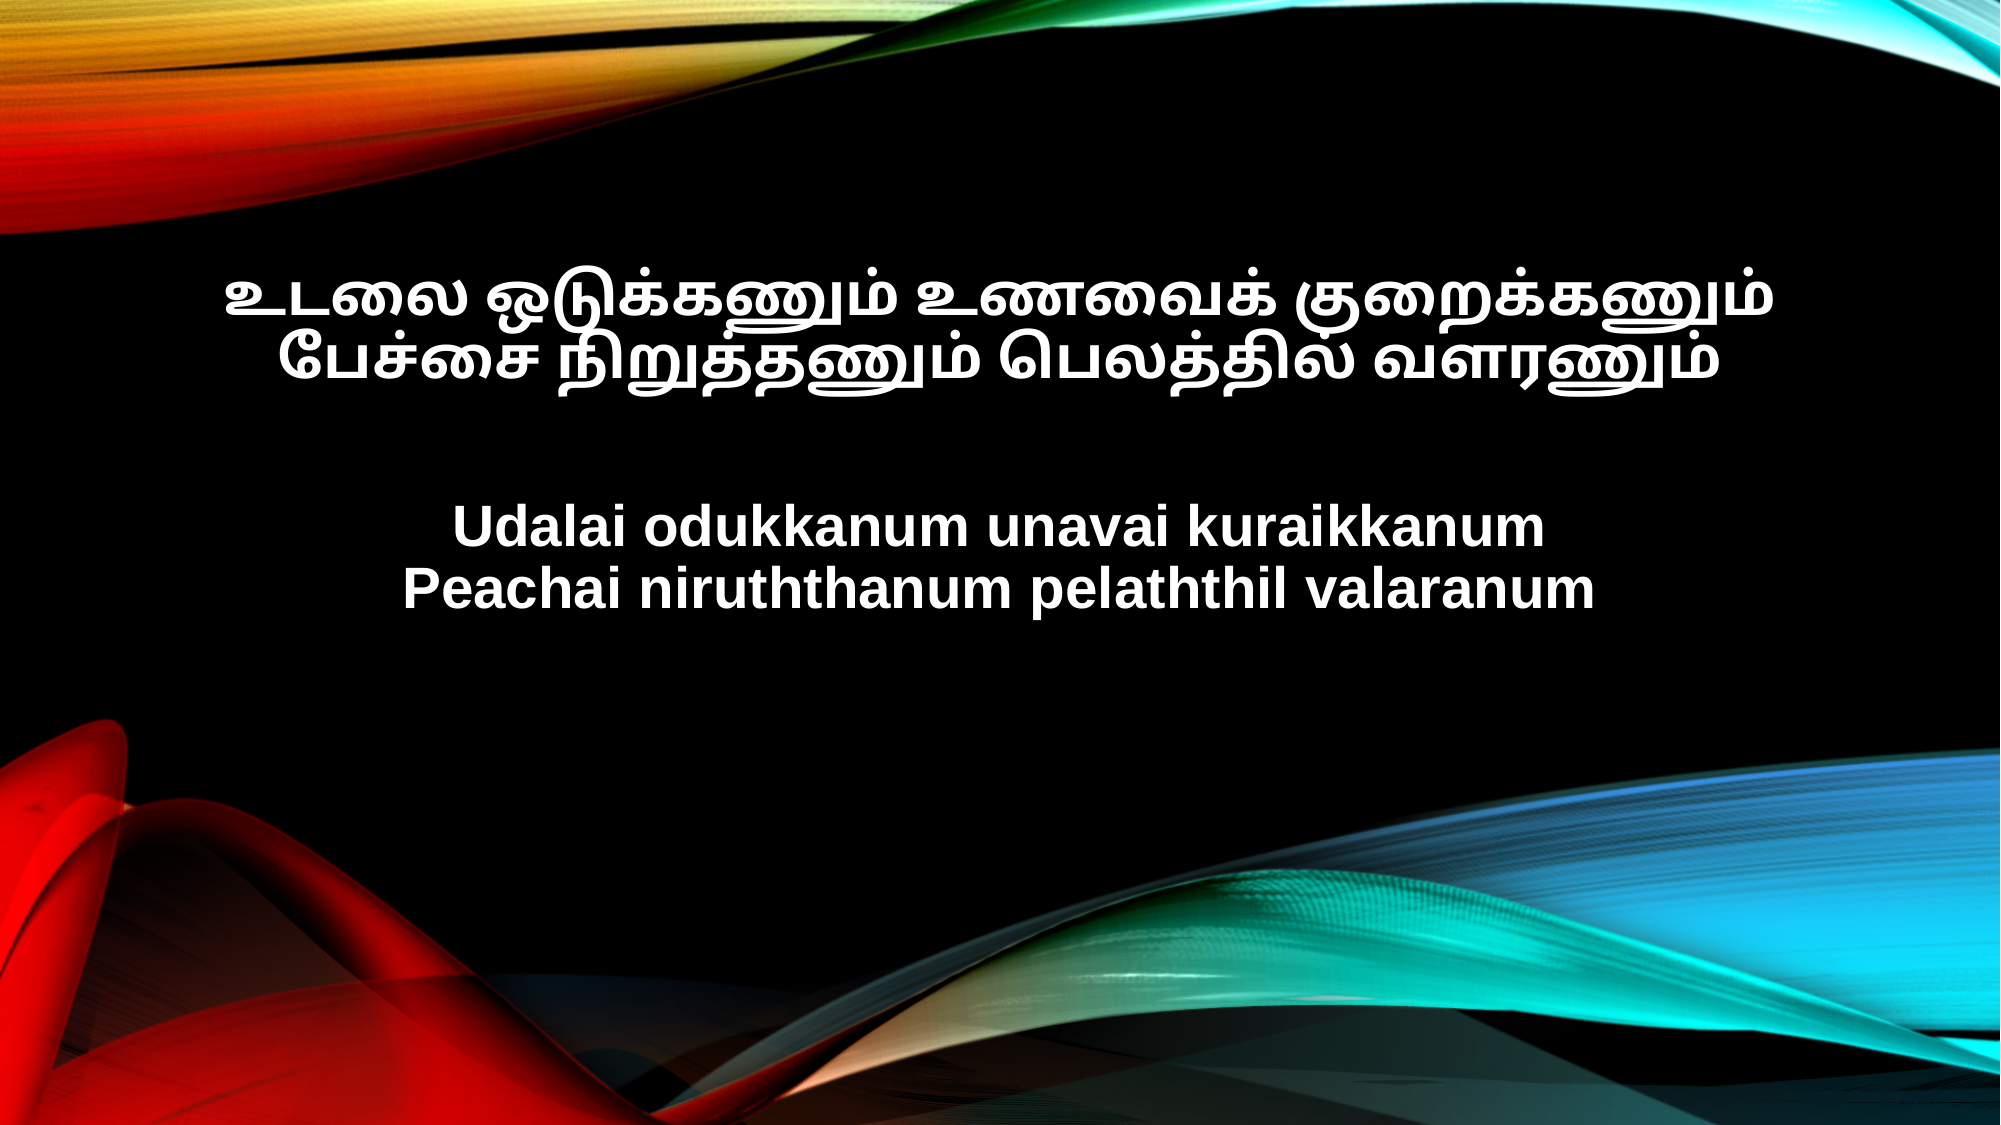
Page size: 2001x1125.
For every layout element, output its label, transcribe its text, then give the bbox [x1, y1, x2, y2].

subtitle உடலை ஒடுக்கணும் உணவைக் குறைக்கணும் பேச்சை நிறுத்தணும் பெலத்தில் வளரணும் Udalai odukkanum unavai kuraikkanum Peachai niruththanum pelaththil valaranum [0, 0, 2000, 1125]
